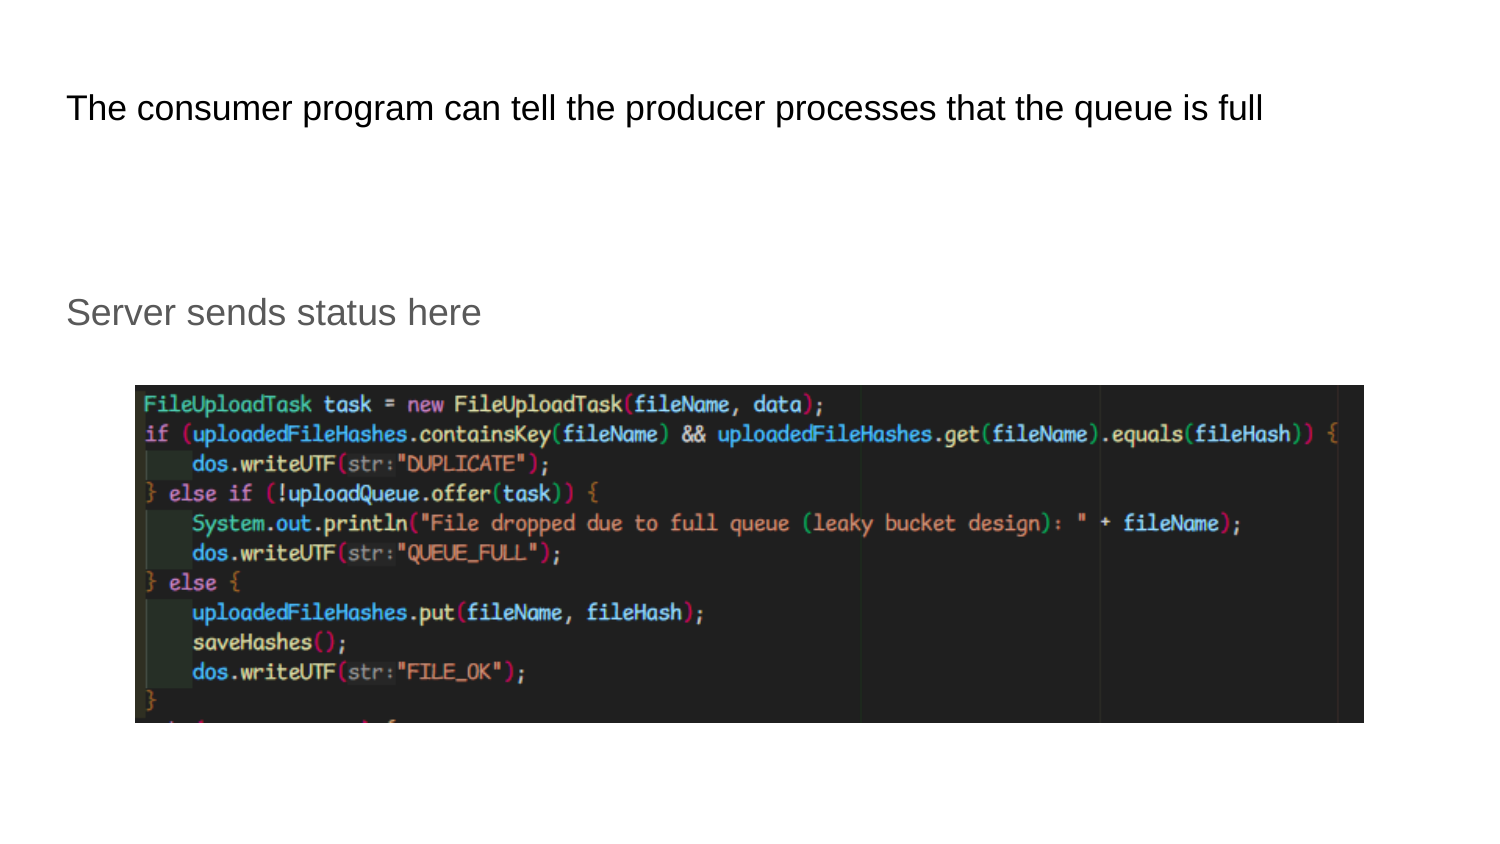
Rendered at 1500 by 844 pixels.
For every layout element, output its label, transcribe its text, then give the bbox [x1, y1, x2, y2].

list Server sends status here [51, 270, 1449, 750]
title The consumer program can tell the producer processes that the queue is full [51, 72, 1449, 167]
picture [135, 385, 1365, 723]
